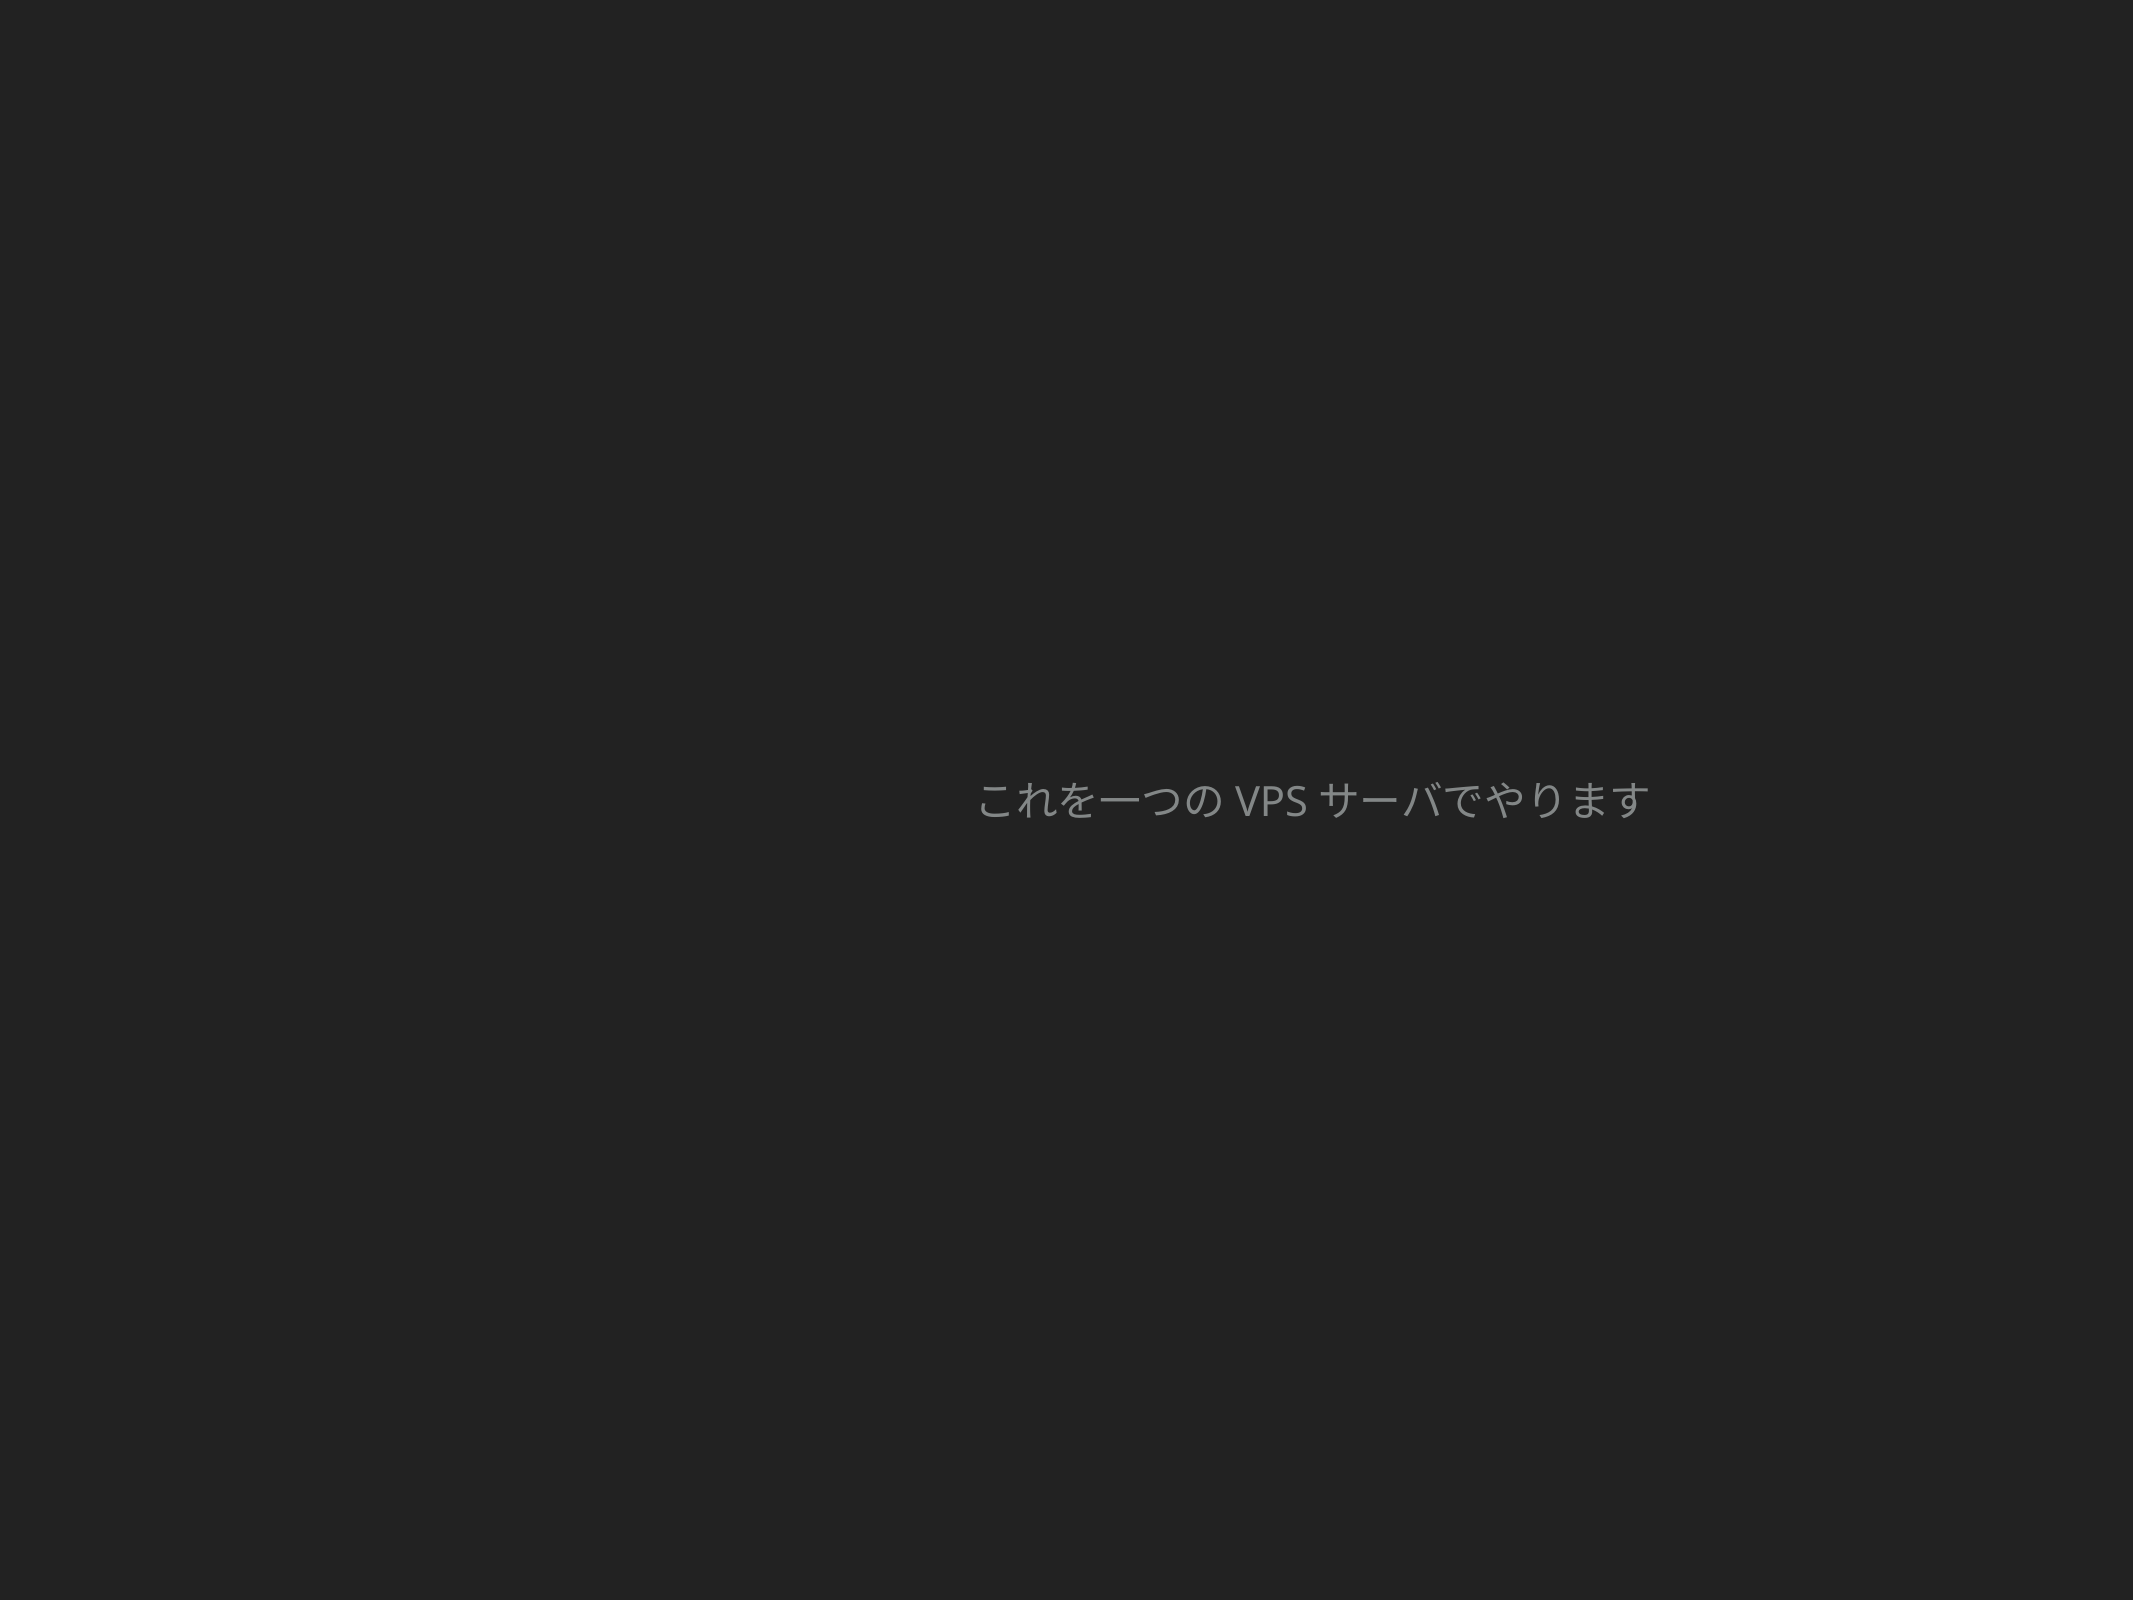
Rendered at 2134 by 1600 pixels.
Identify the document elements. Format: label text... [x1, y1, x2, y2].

text_box これを一つのVPSサーバでやります [966, 766, 1660, 834]
